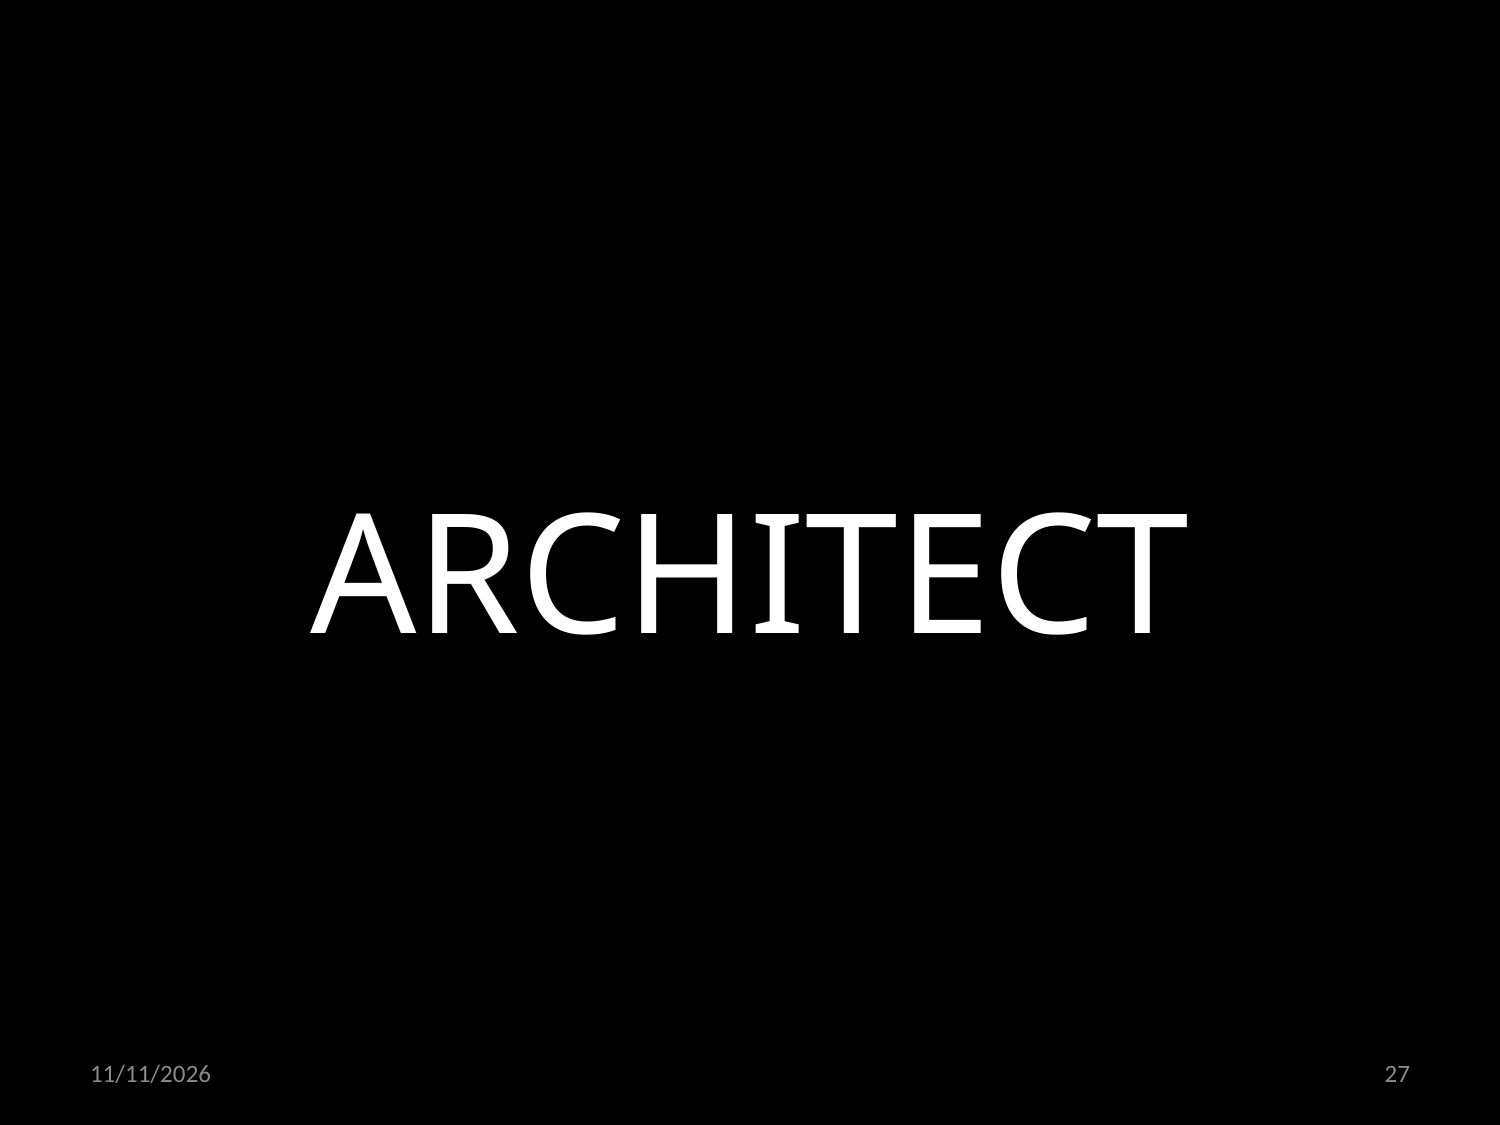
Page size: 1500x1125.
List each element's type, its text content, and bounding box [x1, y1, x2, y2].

text_box ARCHITECT [0, 459, 1500, 561]
slide_number 27 [1074, 1042, 1425, 1103]
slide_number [75, 1042, 425, 1103]
